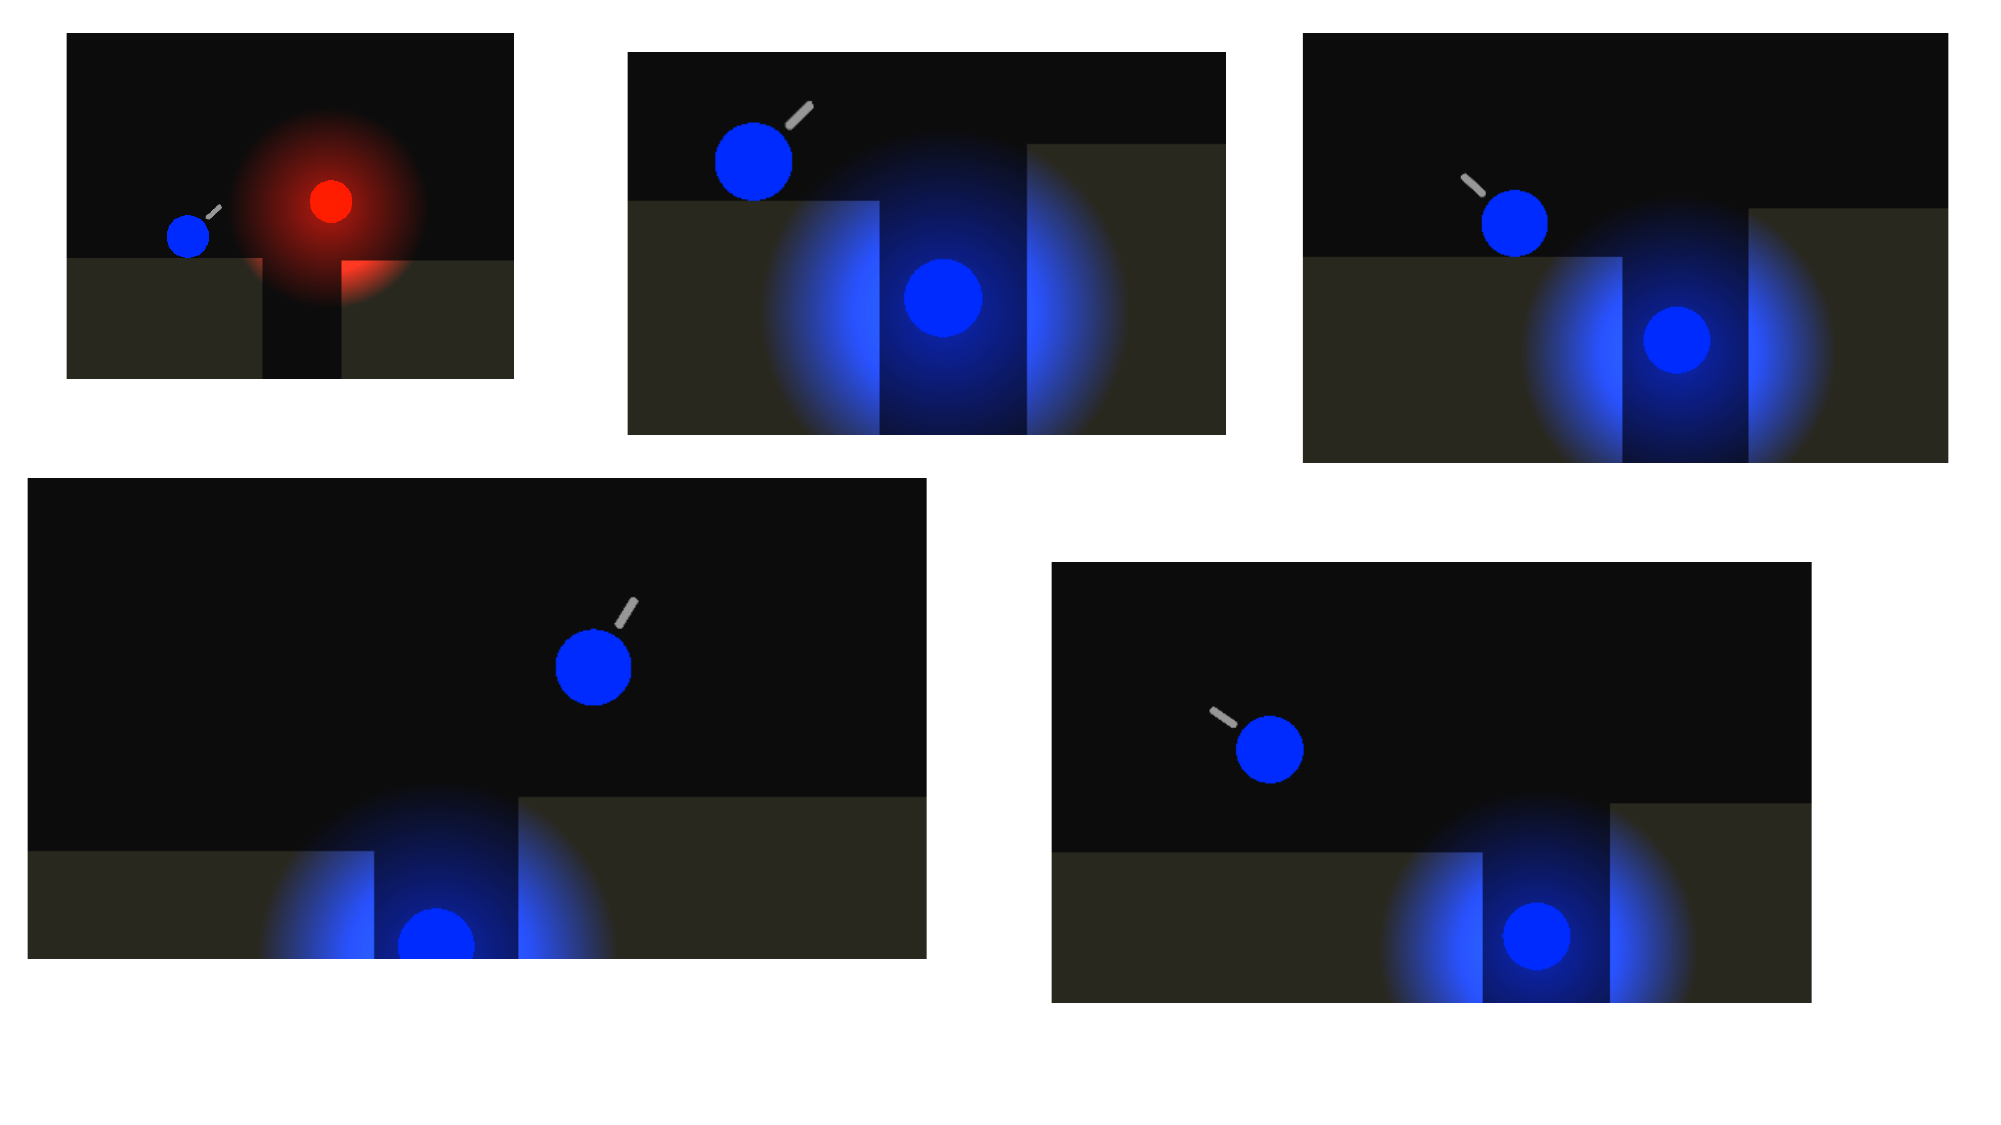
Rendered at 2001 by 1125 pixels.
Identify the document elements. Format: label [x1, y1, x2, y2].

picture [627, 52, 1226, 435]
picture [27, 478, 927, 959]
picture [1051, 562, 1812, 1003]
picture [1302, 33, 1949, 463]
picture [66, 33, 514, 379]
